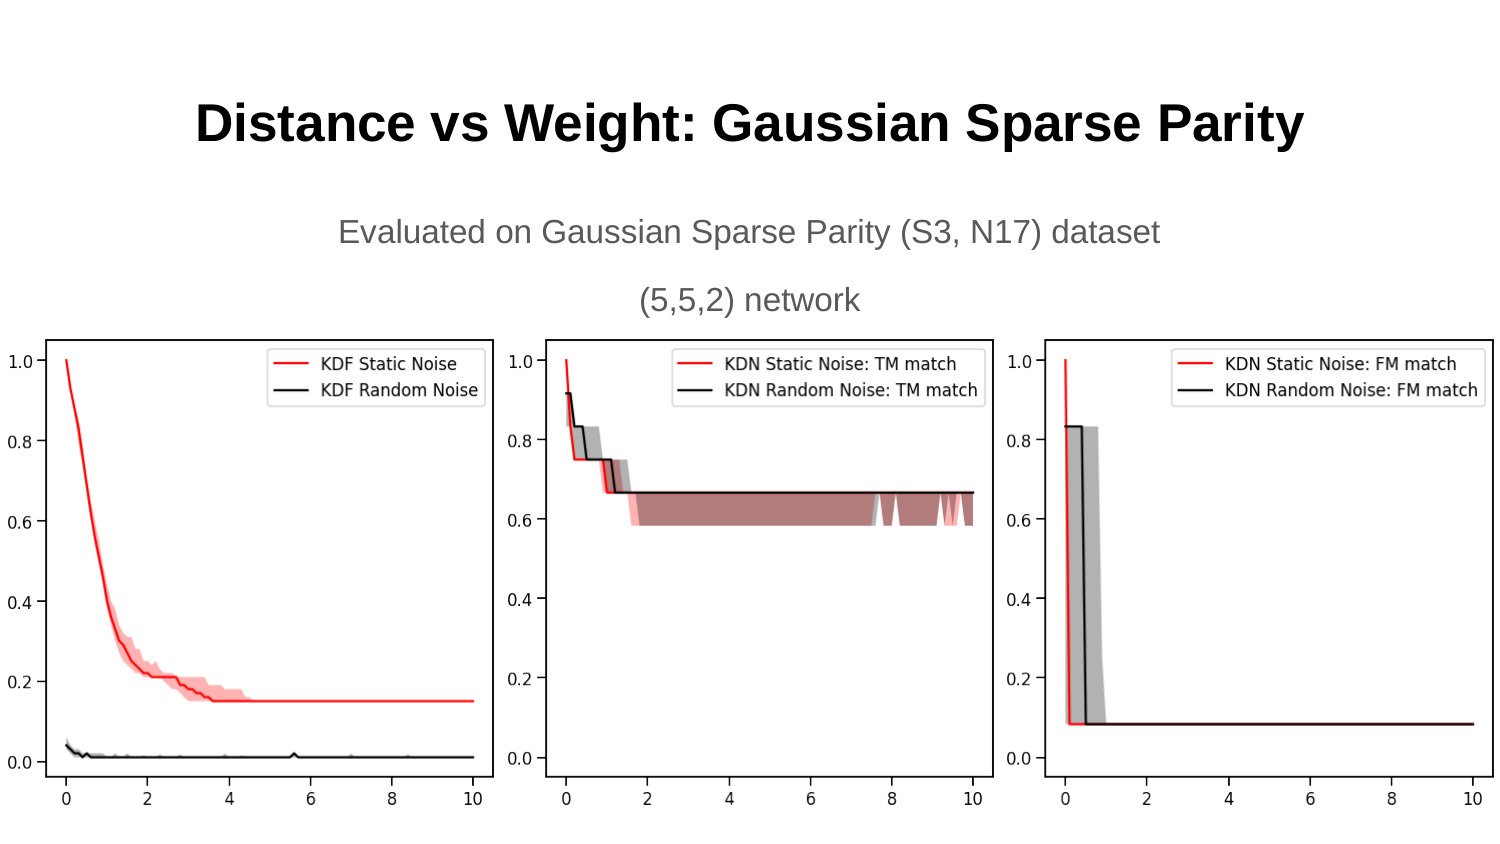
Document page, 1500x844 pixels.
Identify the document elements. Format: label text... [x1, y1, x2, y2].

list Evaluated on Gaussian Sparse Parity (S3, N17) dataset (5,5,2) network [51, 189, 1449, 332]
title Distance vs Weight: Gaussian Sparse Parity [51, 72, 1449, 167]
picture [0, 333, 1500, 815]
